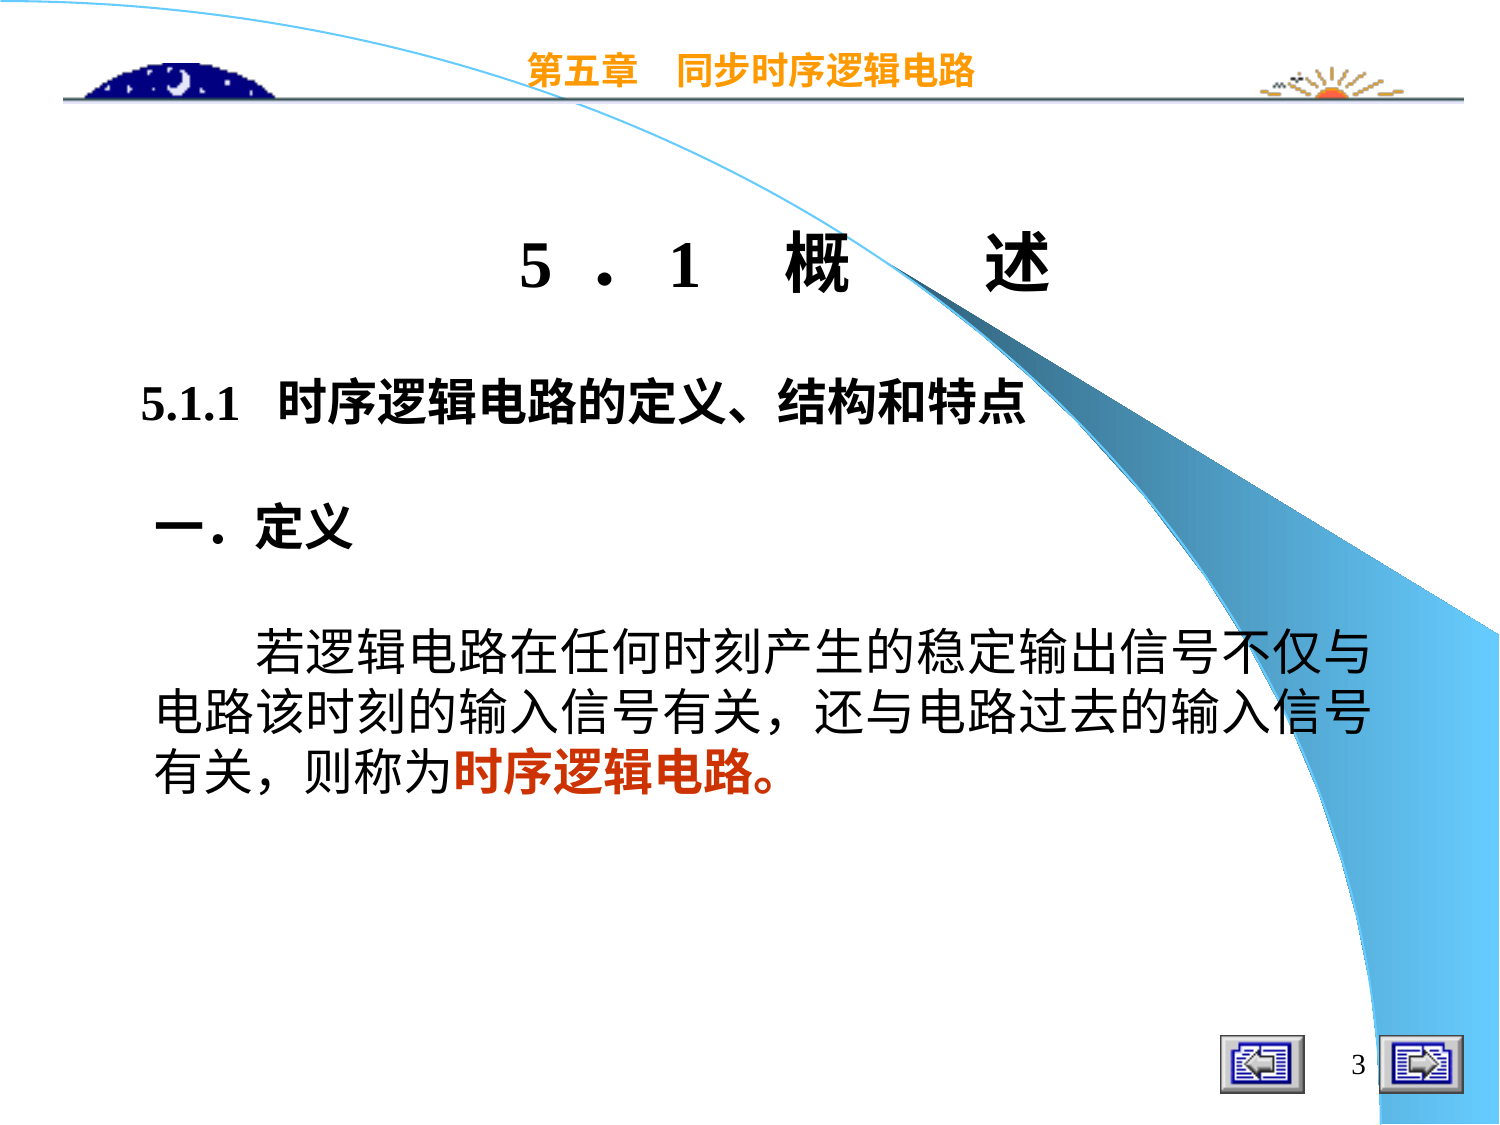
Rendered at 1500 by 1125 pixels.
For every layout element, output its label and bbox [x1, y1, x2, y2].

picture [1379, 1035, 1464, 1094]
picture [1220, 1035, 1305, 1094]
picture [63, 63, 1464, 104]
text_box [1, 1, 1500, 1124]
